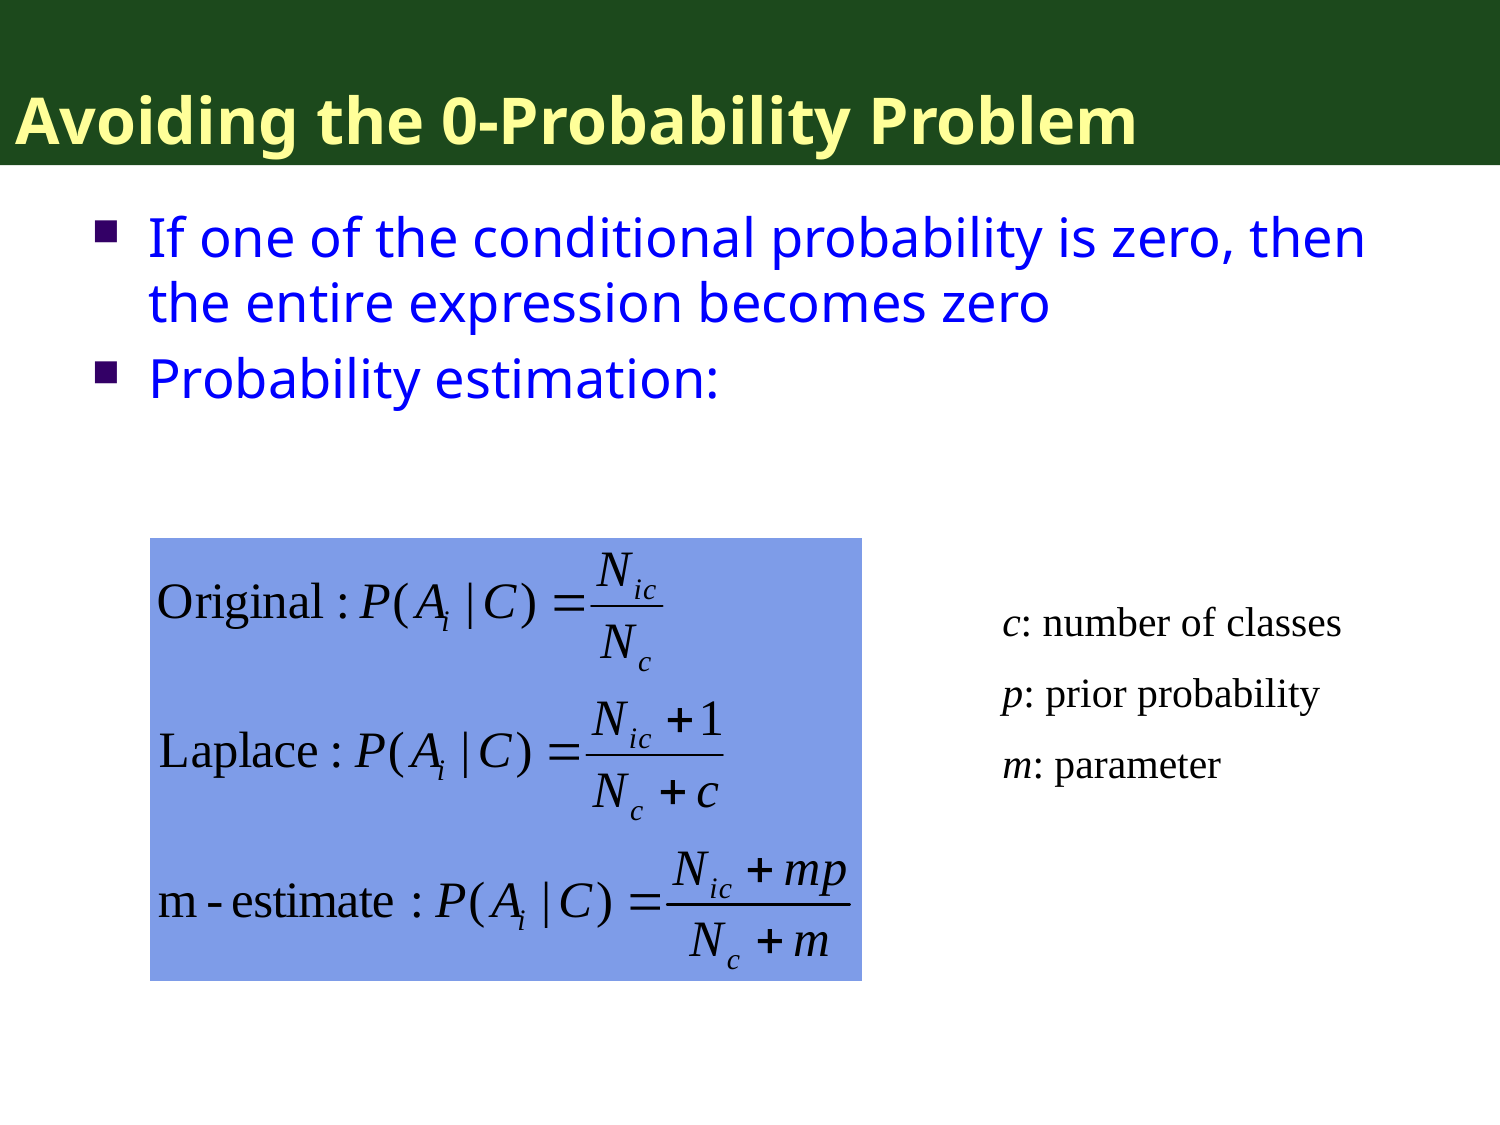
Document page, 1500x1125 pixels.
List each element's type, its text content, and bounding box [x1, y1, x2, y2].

list If one of the conditional probability is zero, then the entire expression becomes zero Probability estimation: [76, 196, 1427, 1059]
title Avoiding the 0-Probability Problem [0, 0, 1500, 166]
text_box c: number of classes p: prior probability m: parameter [987, 587, 1438, 794]
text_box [149, 537, 863, 981]
